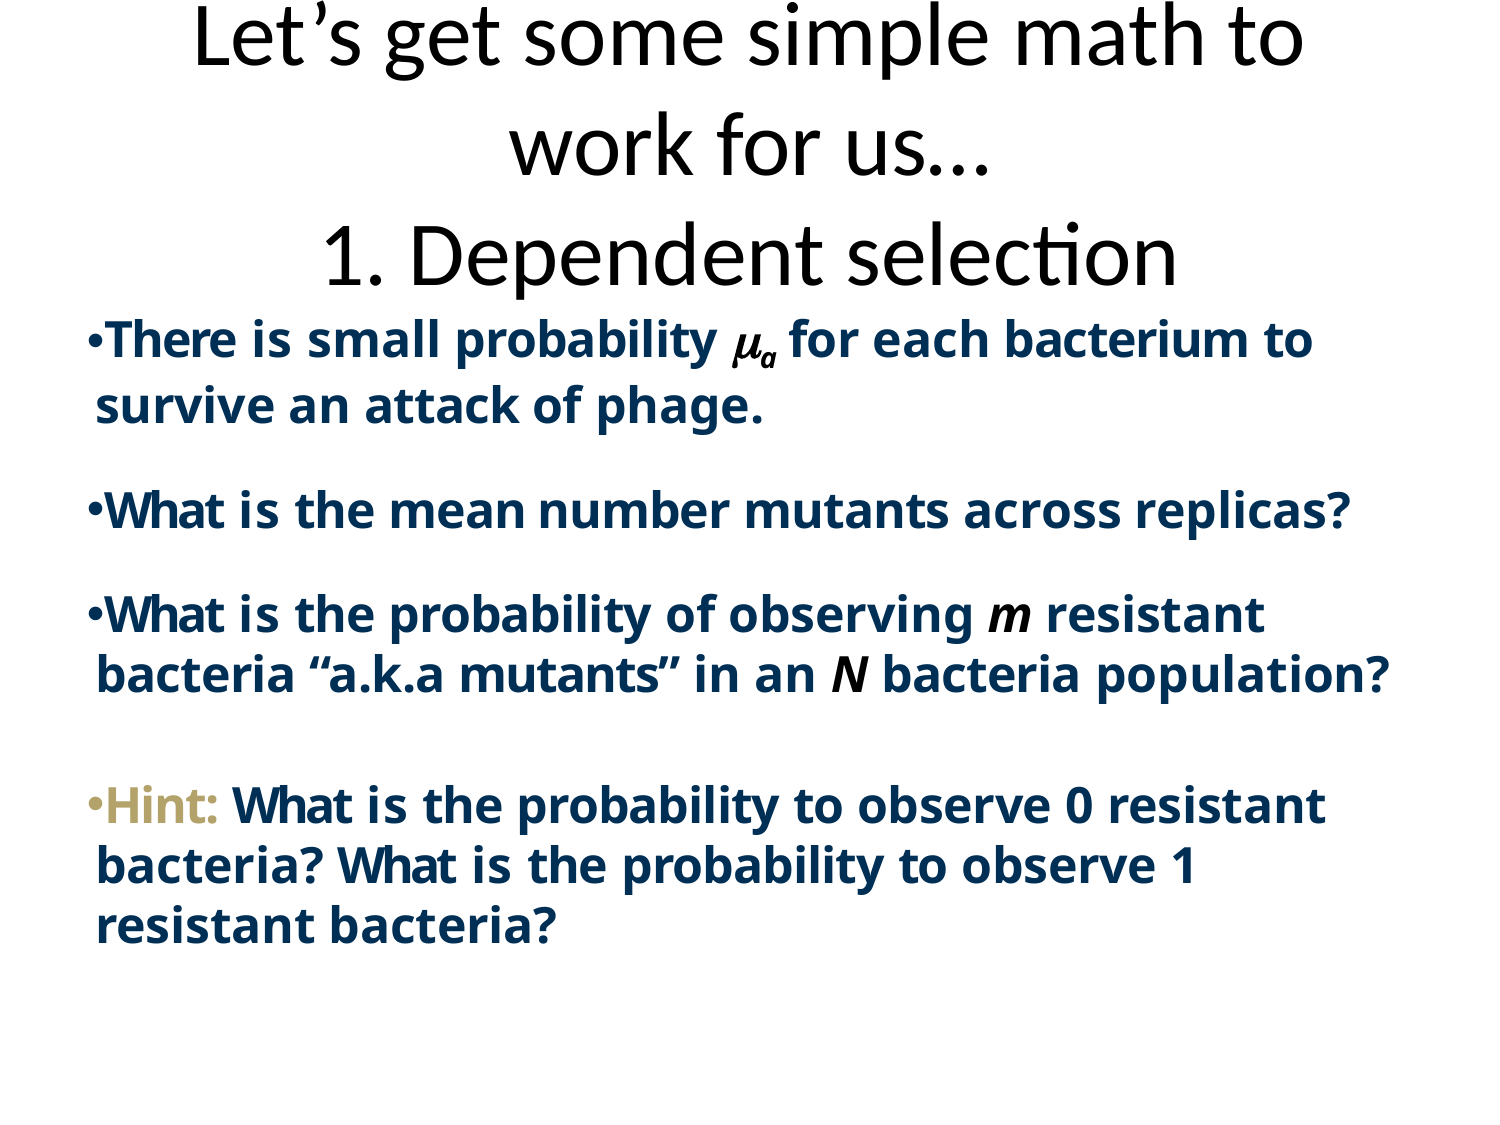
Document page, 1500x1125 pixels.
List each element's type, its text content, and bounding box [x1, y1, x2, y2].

list There is small probability a for each bacterium to survive an attack of phage. What is the mean number mutants across replicas? What is the probability of observing m resistant bacteria “a.k.a mutants” in an N bacteria population? Hint: What is the probability to observe 0 resistant bacteria? What is the probability to observe 1 resistant bacteria? [71, 299, 1422, 1043]
title Let’s get some simple math to work for us… 1. Dependent selection [75, 45, 1425, 233]
